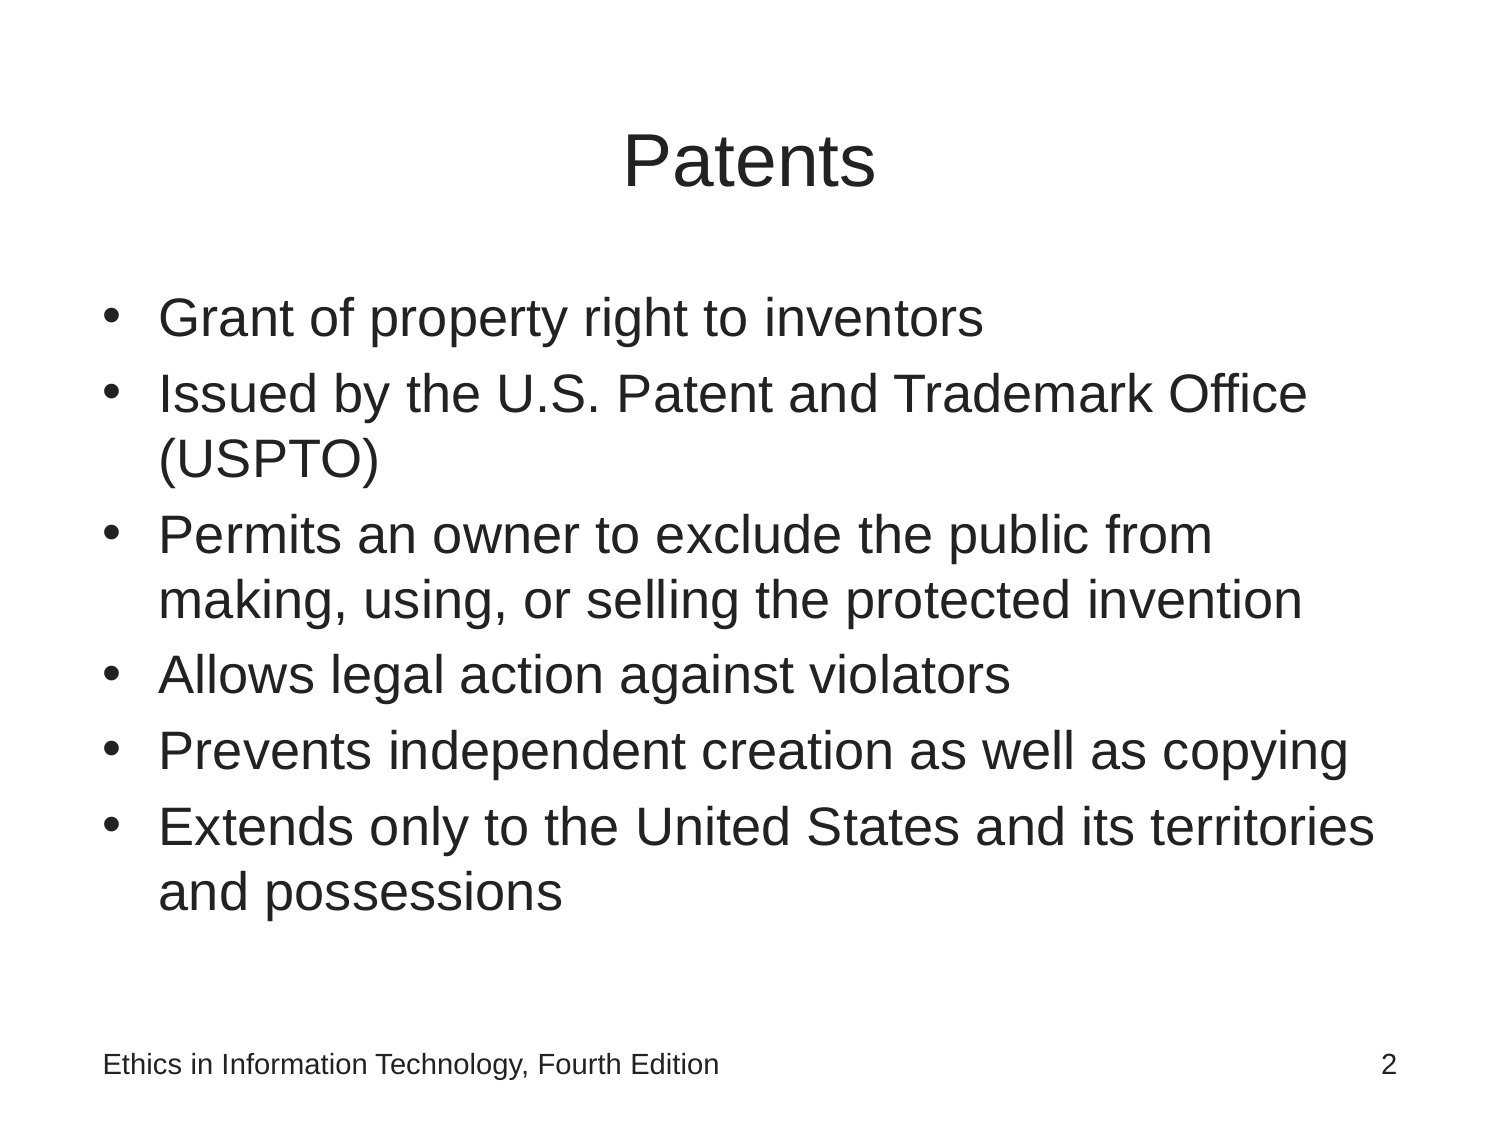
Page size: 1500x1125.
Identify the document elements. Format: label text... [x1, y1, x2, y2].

text_box Ethics in Information Technology, Fourth Edition [87, 1037, 1299, 1100]
list Grant of property right to inventors Issued by the U.S. Patent and Trademark Office (USPTO) Permits an owner to exclude the public from making, using, or selling the protected invention Allows legal action against violators Prevents independent creation as well as copying Extends only to the United States and its territories and possessions [87, 275, 1413, 1025]
title Patents [87, 62, 1413, 250]
text_box 2 [1299, 1037, 1413, 1100]
